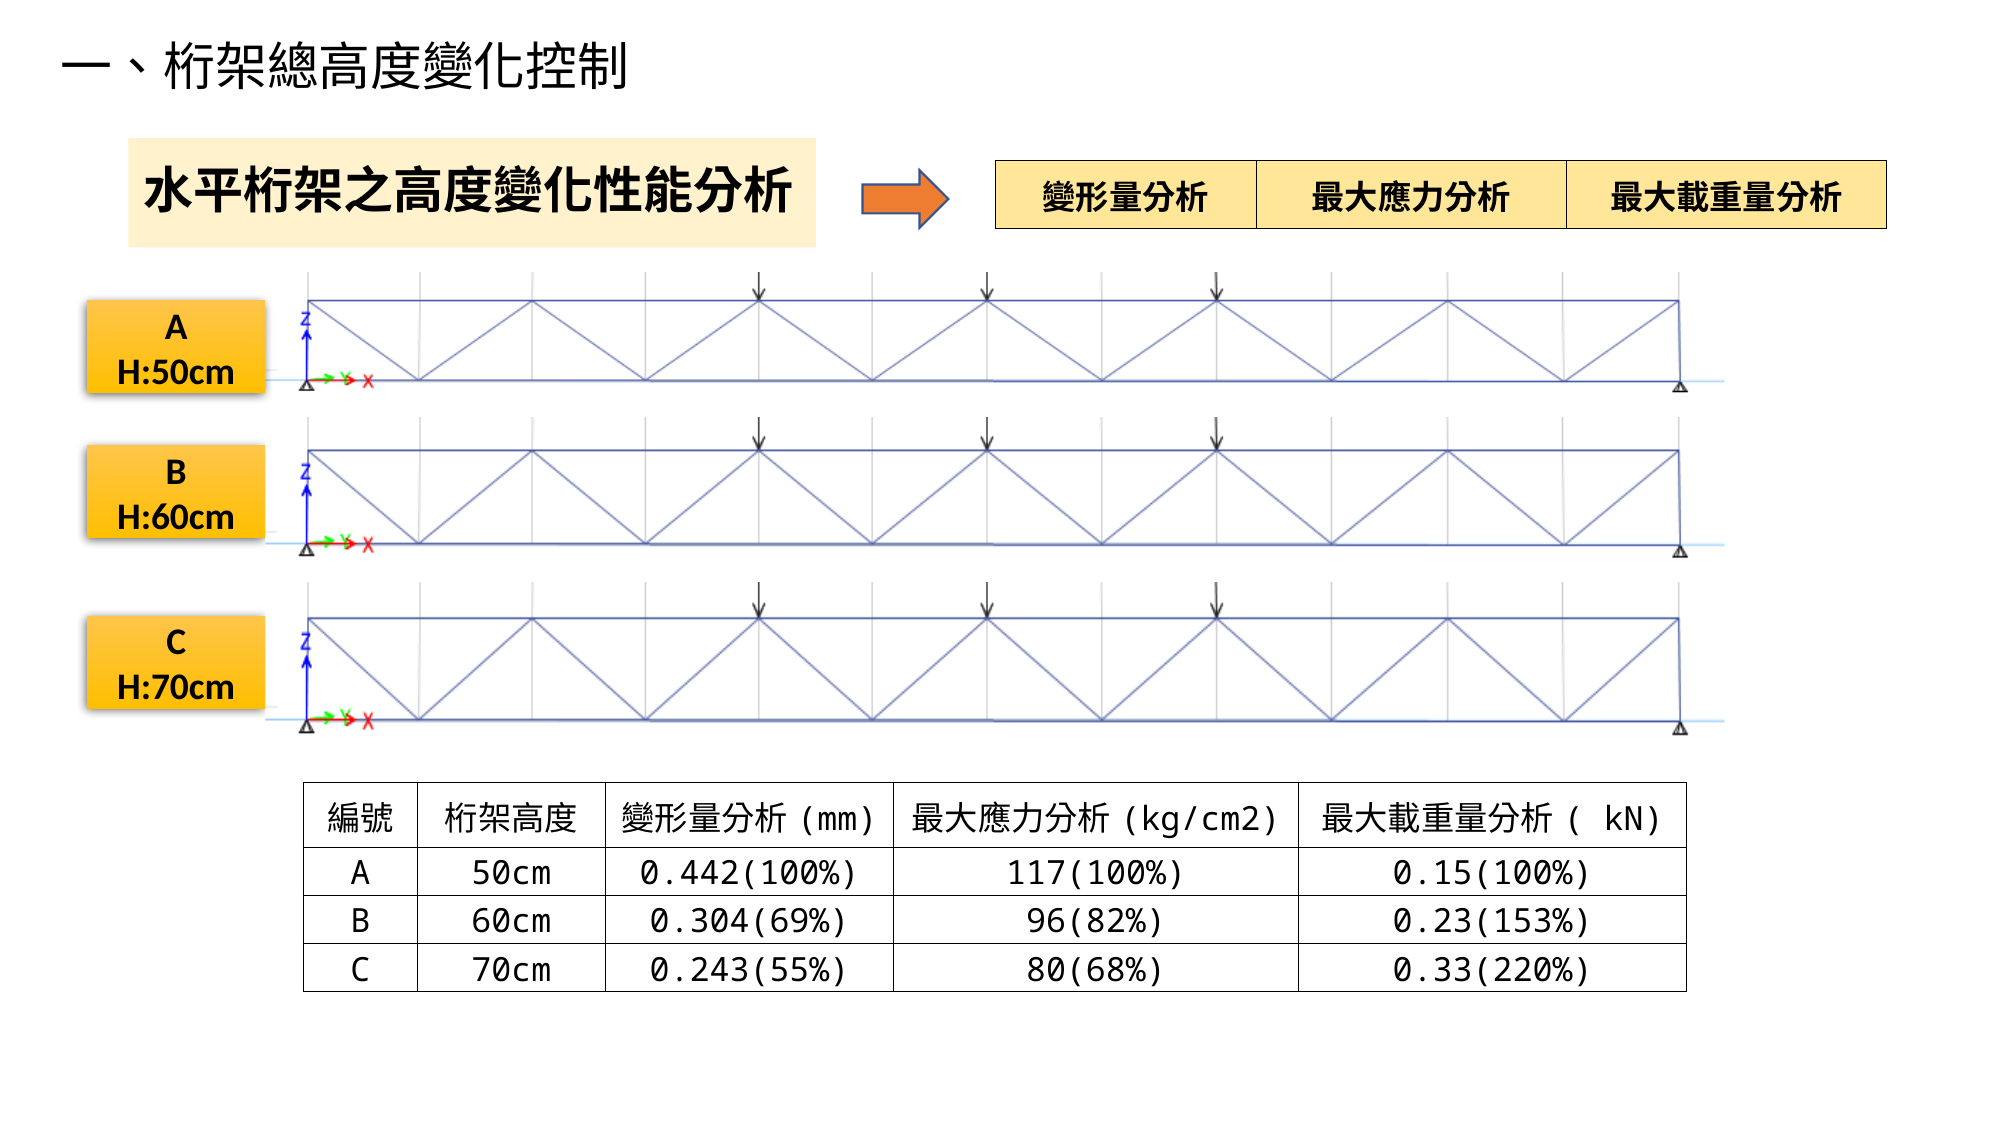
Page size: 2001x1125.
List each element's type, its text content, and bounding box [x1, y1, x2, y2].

table_cell 50cm [418, 848, 605, 895]
table_header 最大應力分析(kg/cm2) [894, 783, 1298, 847]
table_header 編號 [304, 783, 417, 847]
table_cell 0.304(69%) [606, 896, 893, 943]
table_cell 0.15(100%) [1299, 848, 1686, 895]
table_header 最大載重量分析( kN) [1299, 783, 1686, 847]
table_cell C [304, 944, 417, 991]
table_header 變形量分析(mm) [606, 783, 893, 847]
table_cell 0.442(100%) [606, 848, 893, 895]
text_box B H:60cm [87, 445, 265, 538]
table_cell B [304, 896, 417, 943]
table_cell 96(82%) [894, 896, 1298, 943]
text_box C H:70cm [87, 616, 265, 709]
text_box 一、桁架總高度變化控制 [45, 24, 1096, 108]
table_cell 80(68%) [894, 944, 1298, 991]
table_cell 60cm [418, 896, 605, 943]
table_header 變形量分析 [996, 161, 1256, 228]
table_cell A [304, 848, 417, 895]
table_header 最大載重量分析 [1567, 161, 1886, 228]
table_cell 0.33(220%) [1299, 944, 1686, 991]
text_box [861, 167, 950, 231]
title 水平桁架之高度變化性能分析 [128, 138, 816, 248]
table_header 最大應力分析 [1257, 161, 1566, 228]
table_header 桁架高度 [418, 783, 605, 847]
table_cell 70cm [418, 944, 605, 991]
text_box A H:50cm [87, 300, 265, 393]
table_cell 0.23(153%) [1299, 896, 1686, 943]
table_cell 117(100%) [894, 848, 1298, 895]
picture [265, 272, 1725, 768]
table_cell 0.243(55%) [606, 944, 893, 991]
